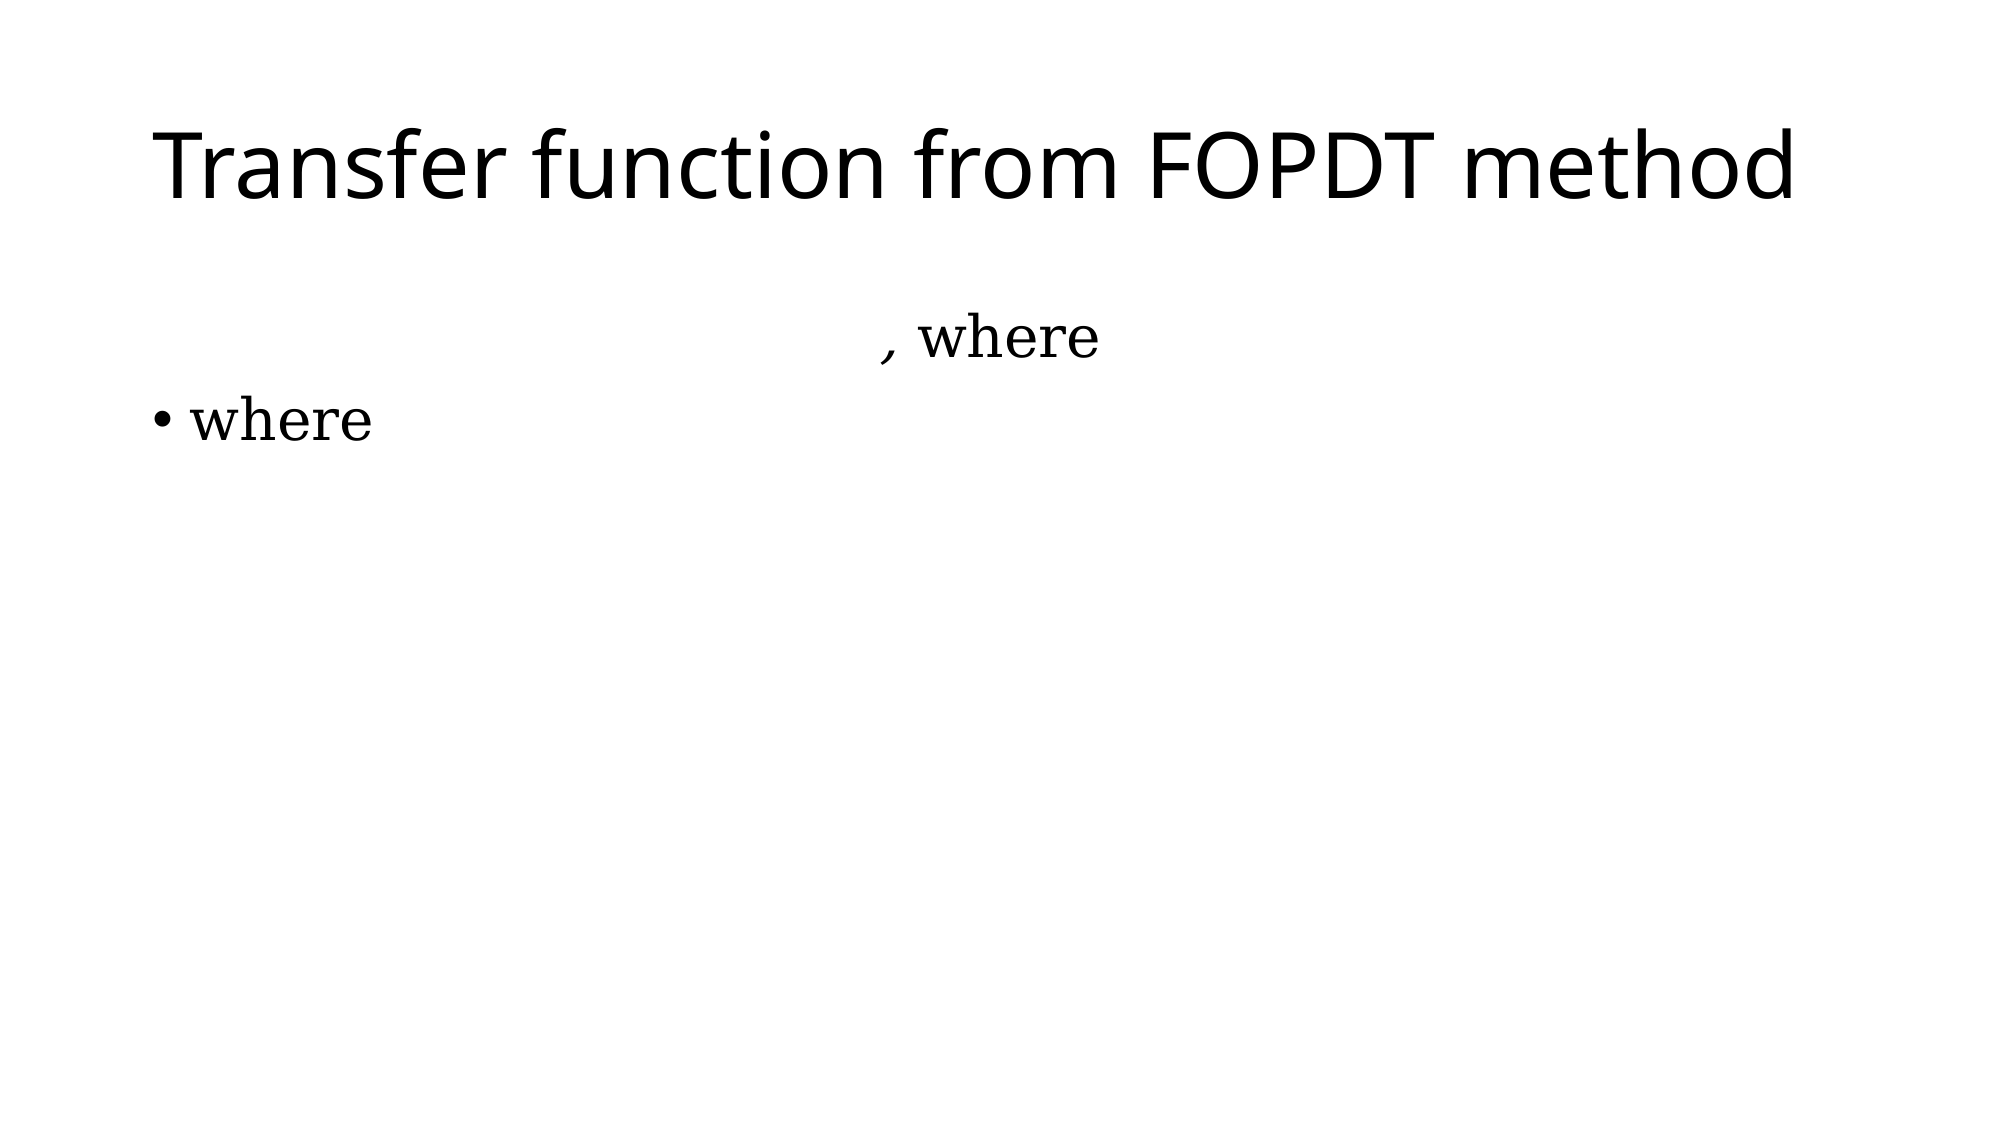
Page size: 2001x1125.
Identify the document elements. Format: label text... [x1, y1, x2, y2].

title Transfer function from FOPDT method [137, 59, 1863, 278]
